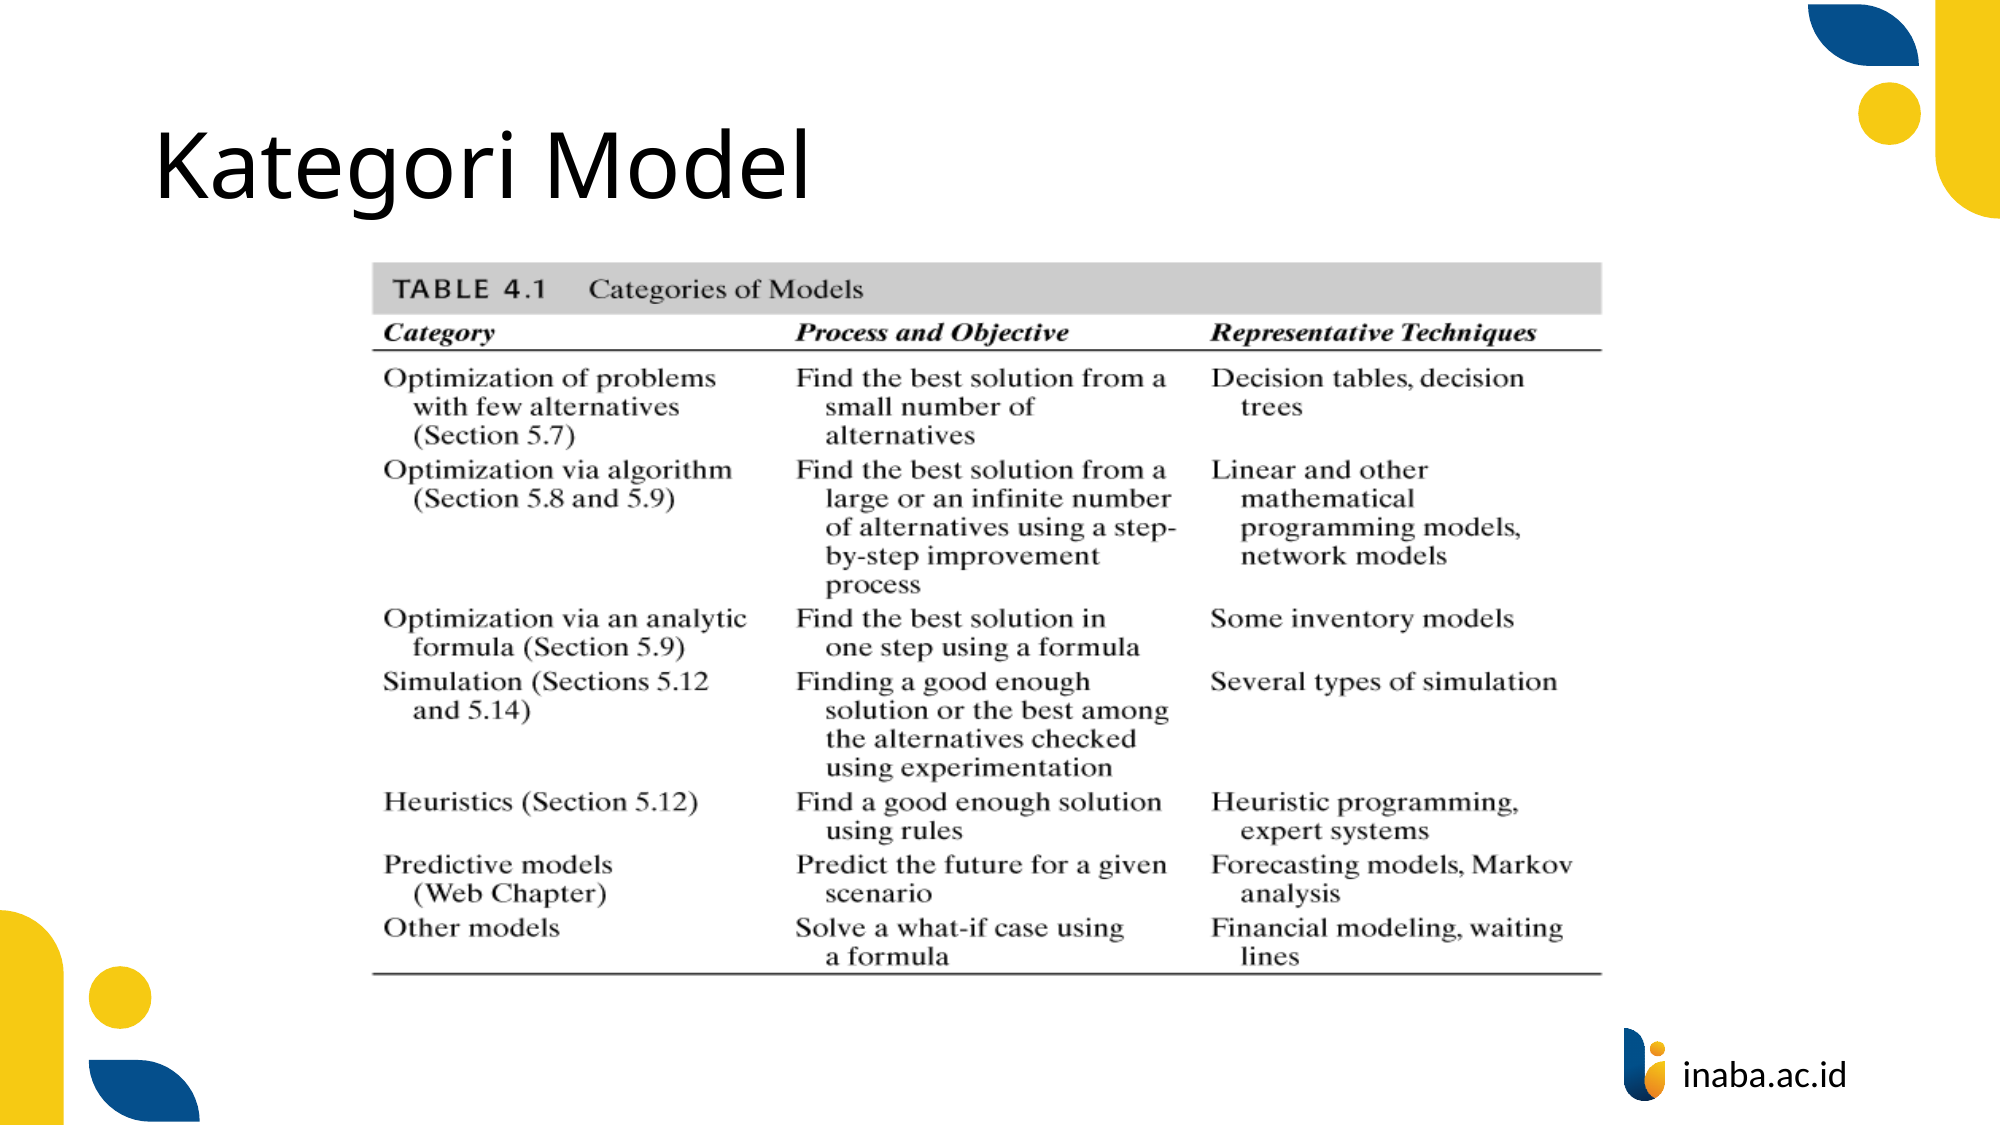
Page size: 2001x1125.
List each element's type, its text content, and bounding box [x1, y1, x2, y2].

title Kategori Model [137, 59, 1863, 278]
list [353, 235, 1625, 1013]
picture [1624, 1028, 1665, 1101]
